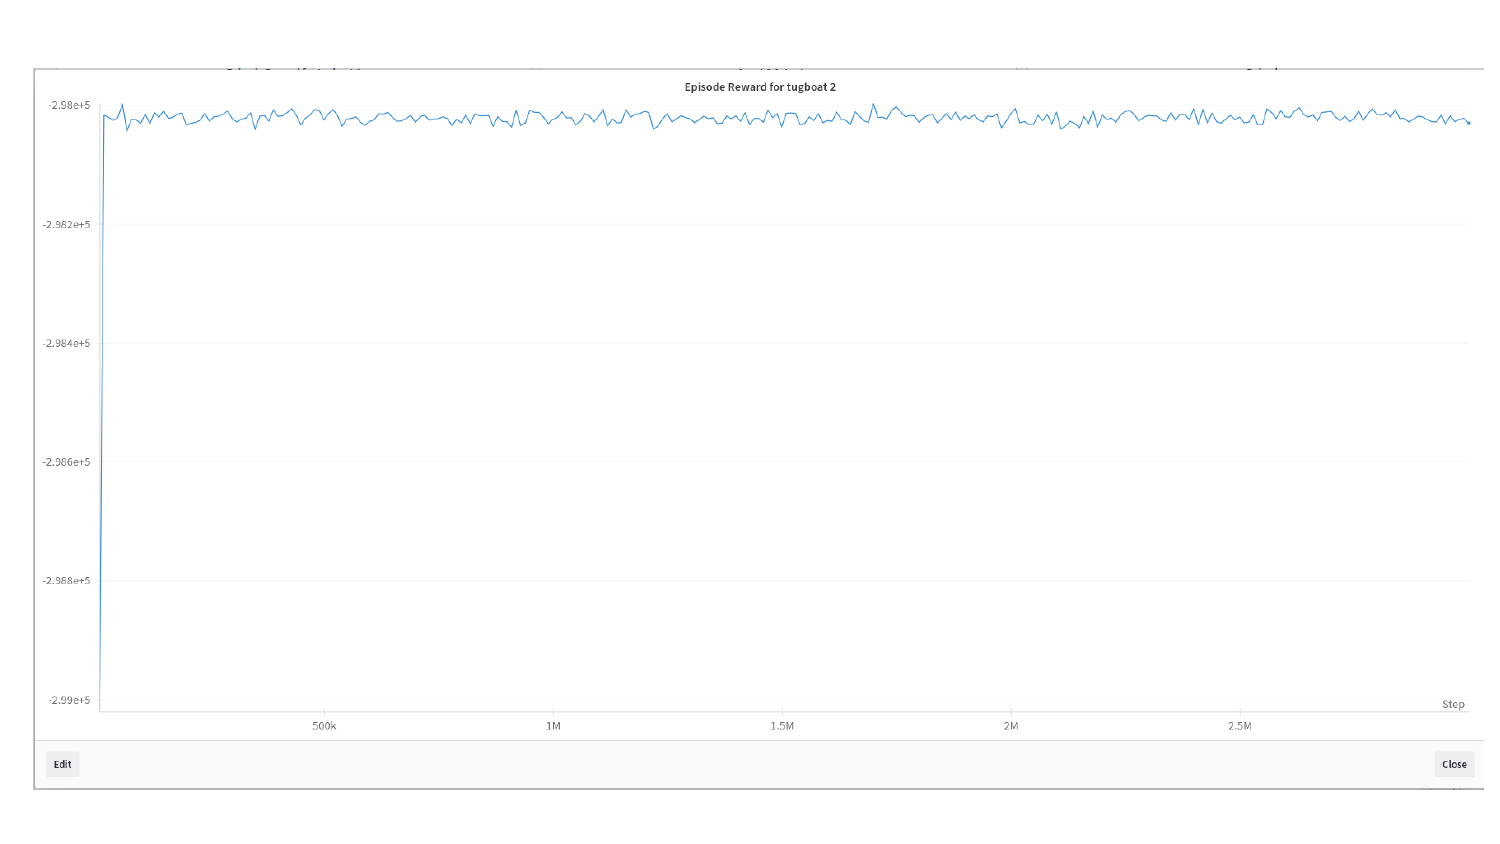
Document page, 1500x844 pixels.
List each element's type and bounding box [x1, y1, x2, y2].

picture [33, 68, 1484, 790]
